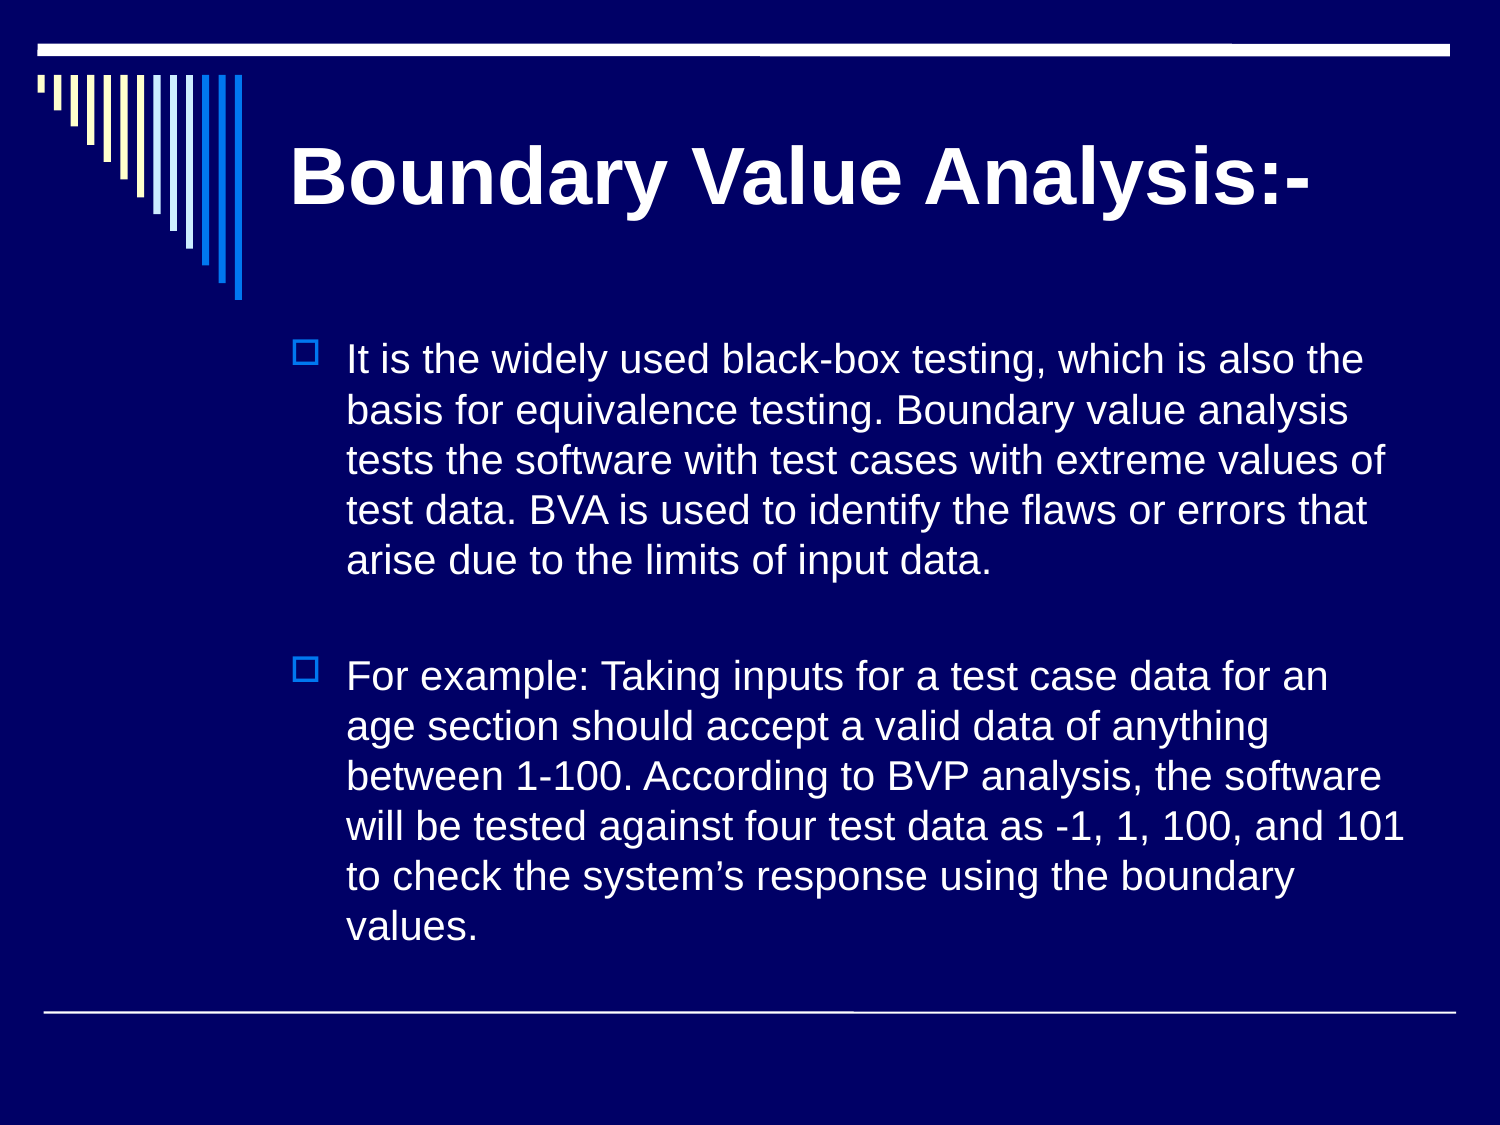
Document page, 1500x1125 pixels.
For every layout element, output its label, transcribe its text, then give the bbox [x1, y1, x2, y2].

list It is the widely used black-box testing, which is also the basis for equivalence testing. Boundary value analysis tests the software with test cases with extreme values of test data. BVA is used to identify the flaws or errors that arise due to the limits of input data. For example: Taking inputs for a test case data for an age section should accept a valid data of anything between 1-100. According to BVP analysis, the software will be tested against four test data as -1, 1, 100, and 101 to check the system’s response using the boundary values. [274, 324, 1426, 1001]
title Boundary Value Analysis:- [274, 74, 1426, 270]
